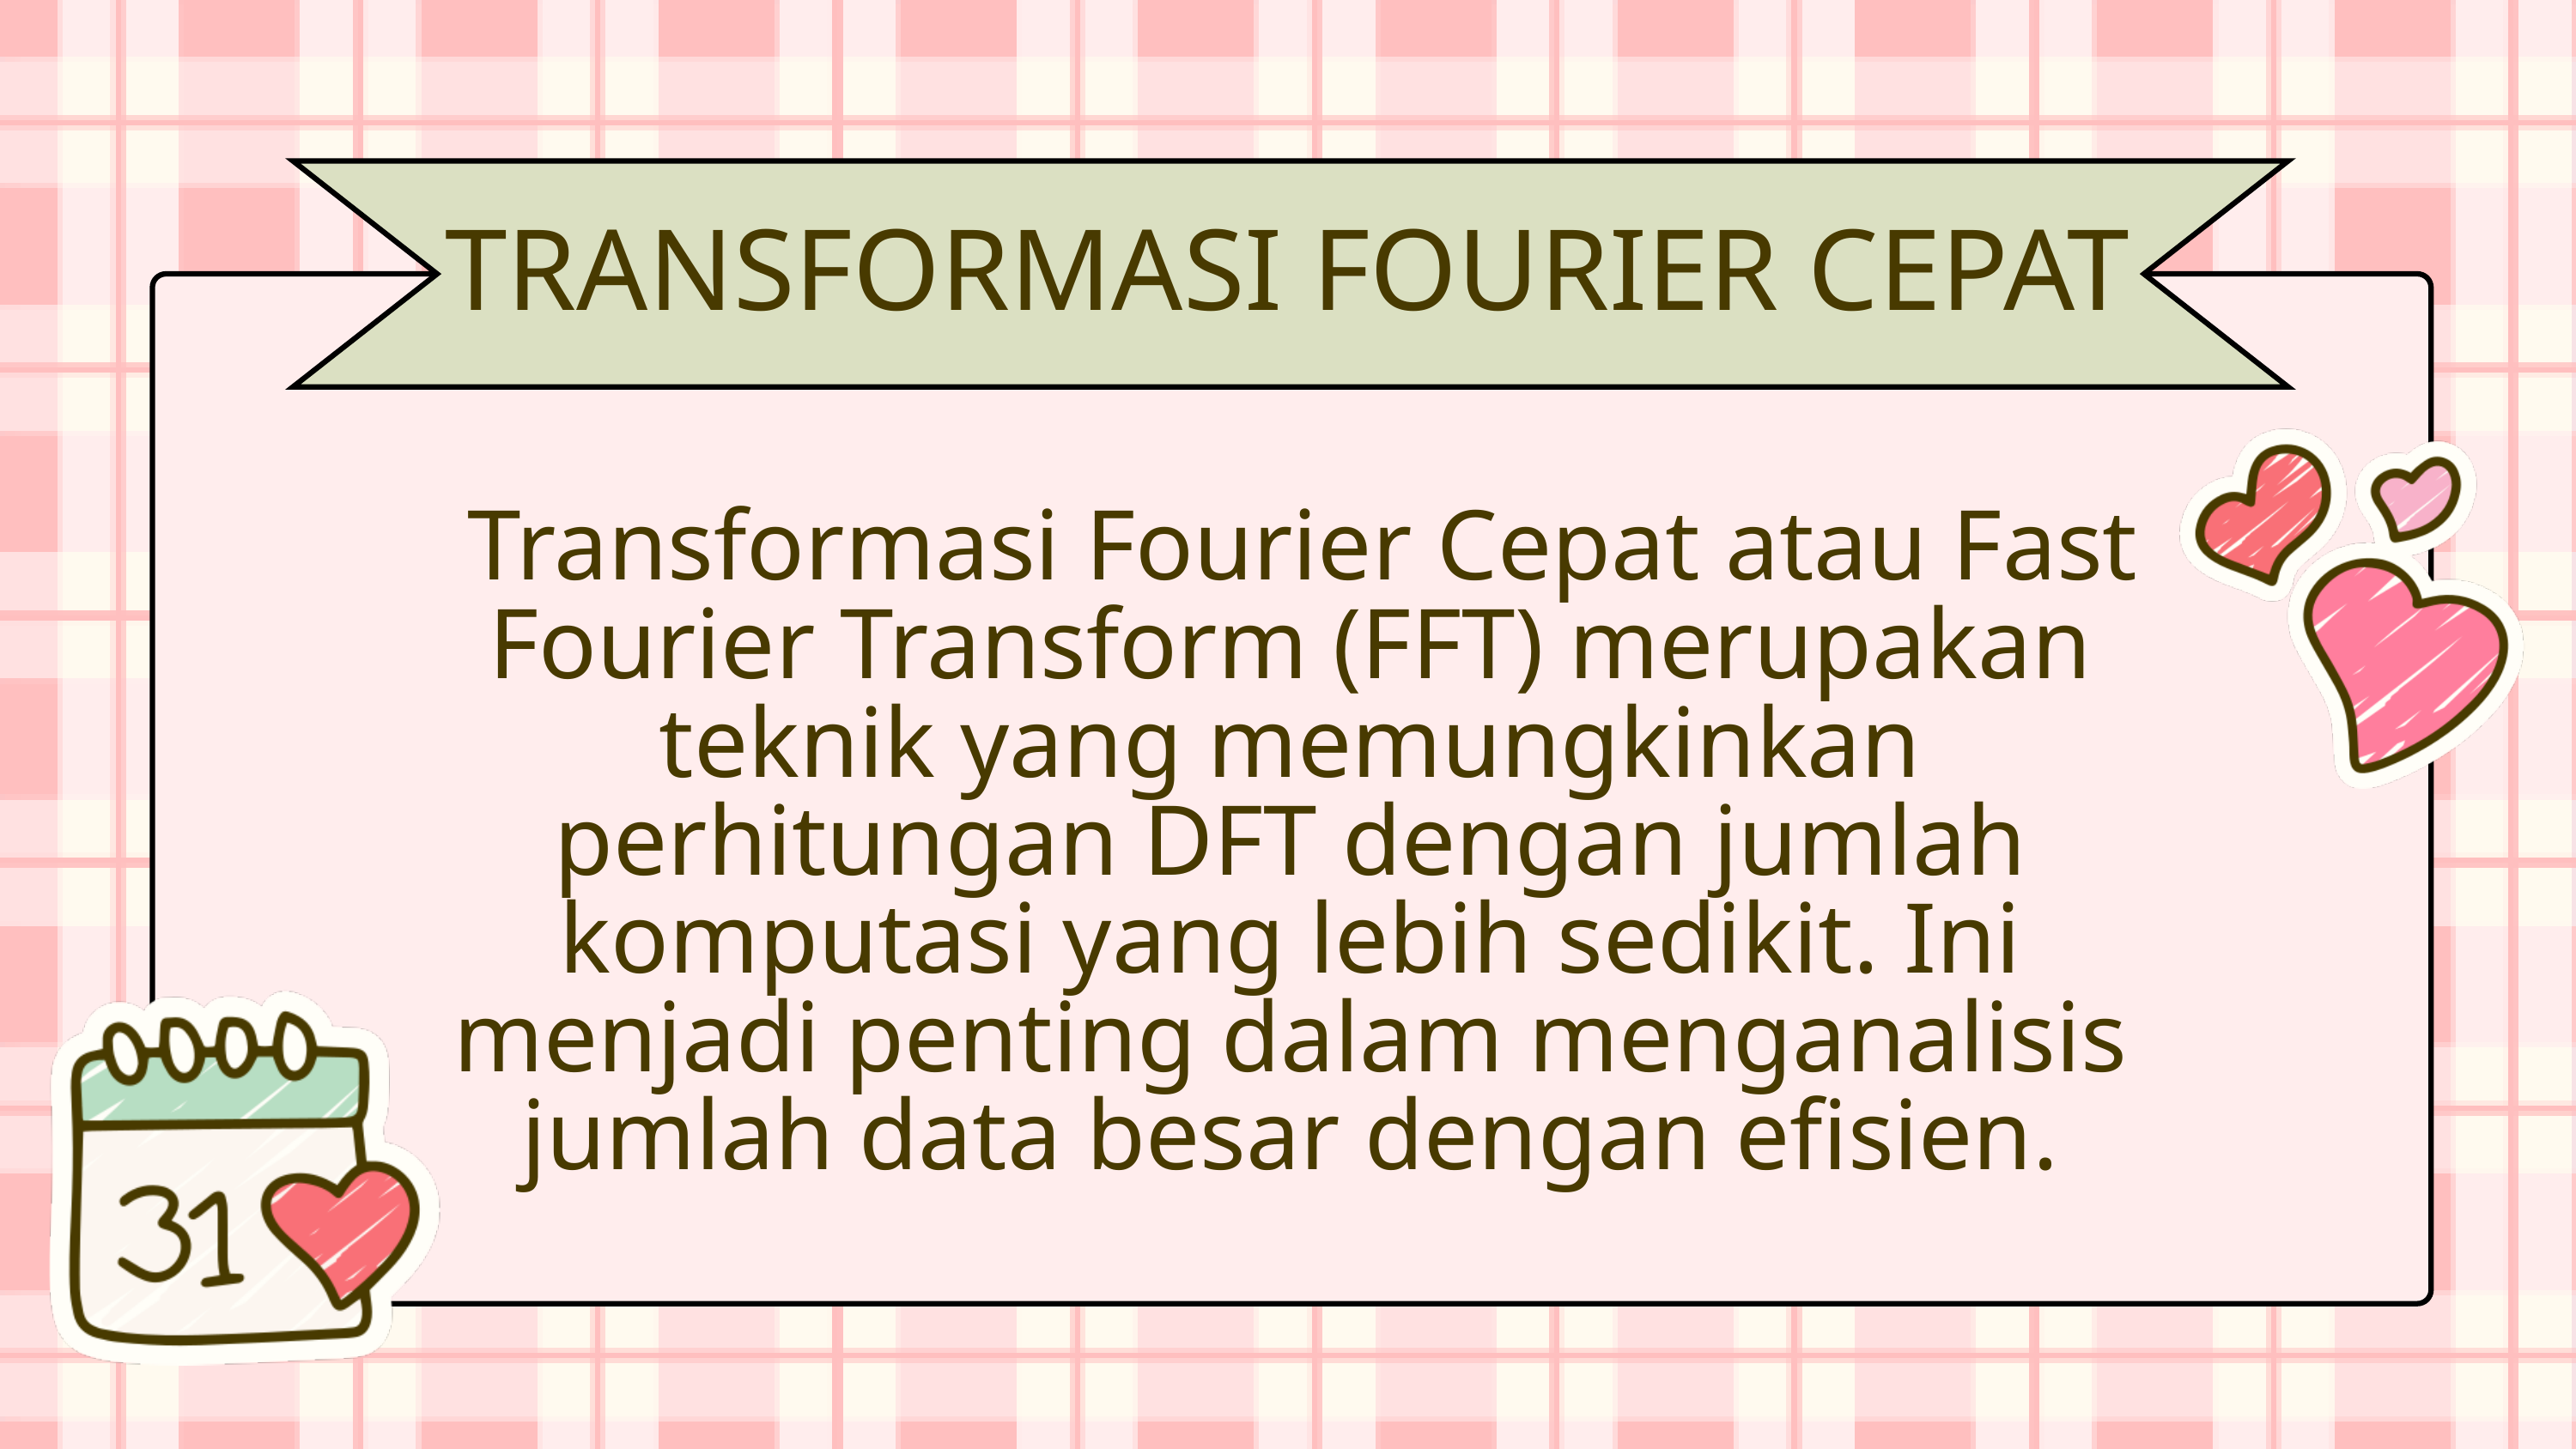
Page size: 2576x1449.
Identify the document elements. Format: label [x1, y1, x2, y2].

text_box [2438, 427, 2528, 789]
text_box [152, 273, 2432, 1304]
text_box [0, 0, 2576, 1449]
text_box [293, 161, 2288, 387]
text_box [49, 989, 441, 1367]
